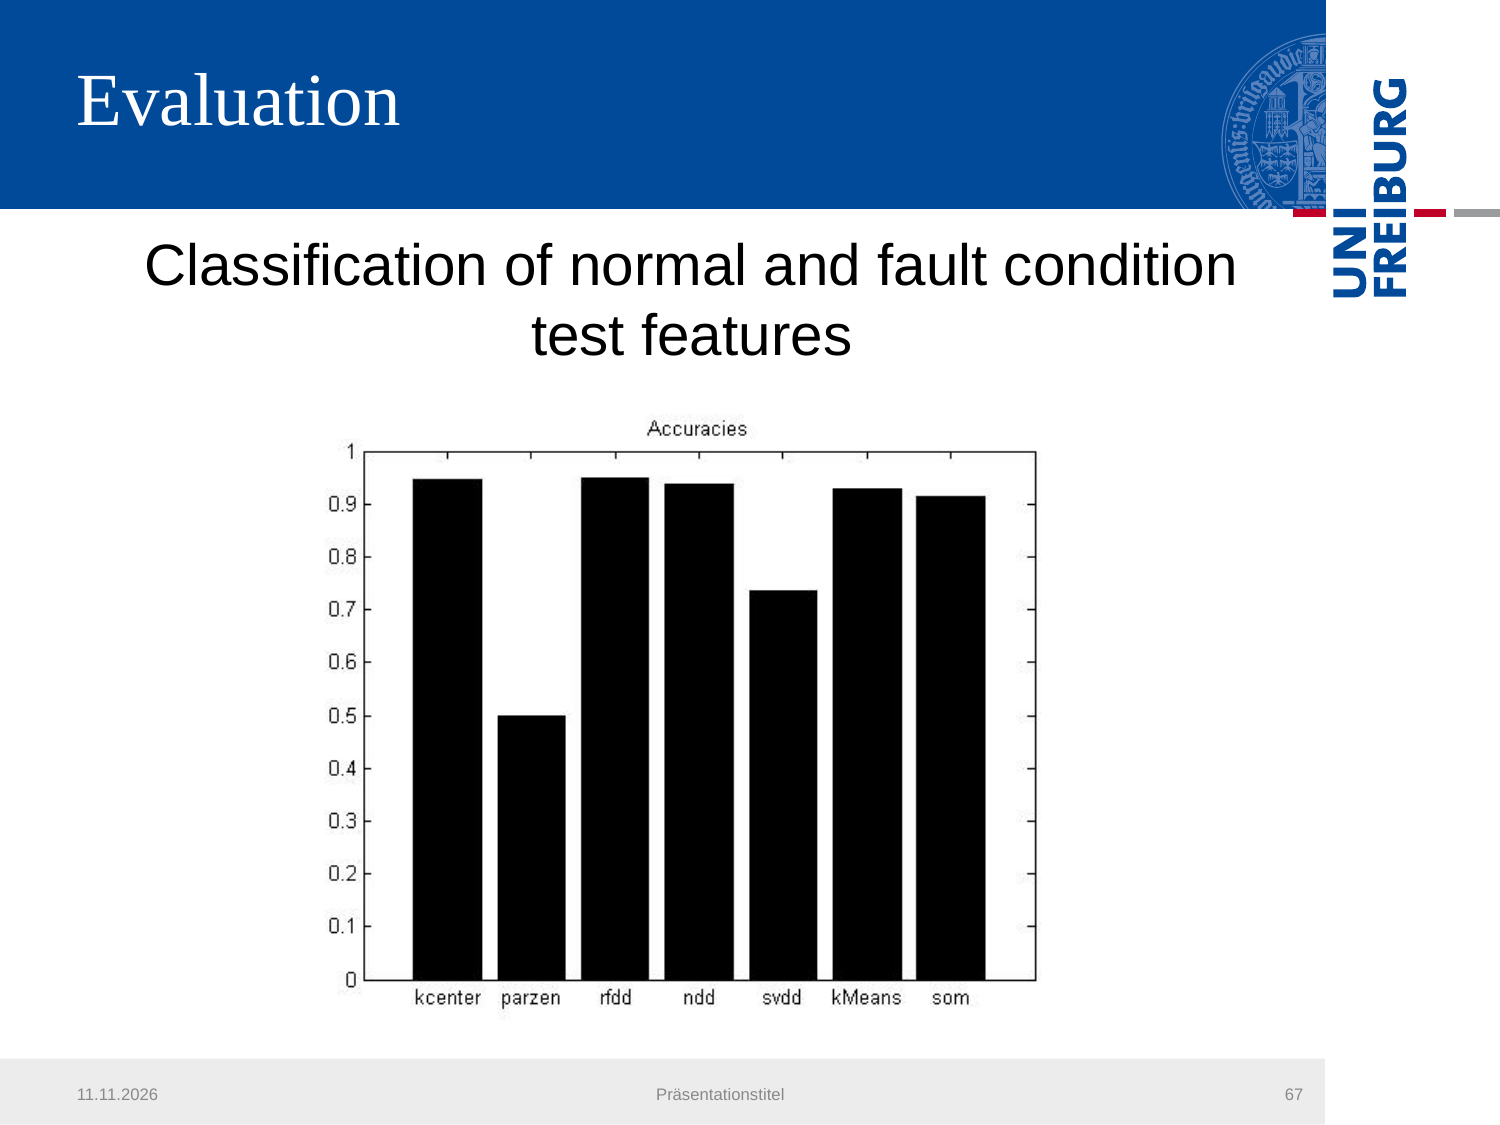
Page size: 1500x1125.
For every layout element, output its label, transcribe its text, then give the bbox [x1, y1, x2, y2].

text_box Classification of normal and fault condition test features [60, 219, 1324, 375]
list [251, 402, 1117, 1051]
slide_number 67 [1234, 1074, 1304, 1114]
title Evaluation [76, 50, 1235, 169]
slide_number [76, 1074, 207, 1114]
footer Präsentationstitel [230, 1074, 1211, 1114]
